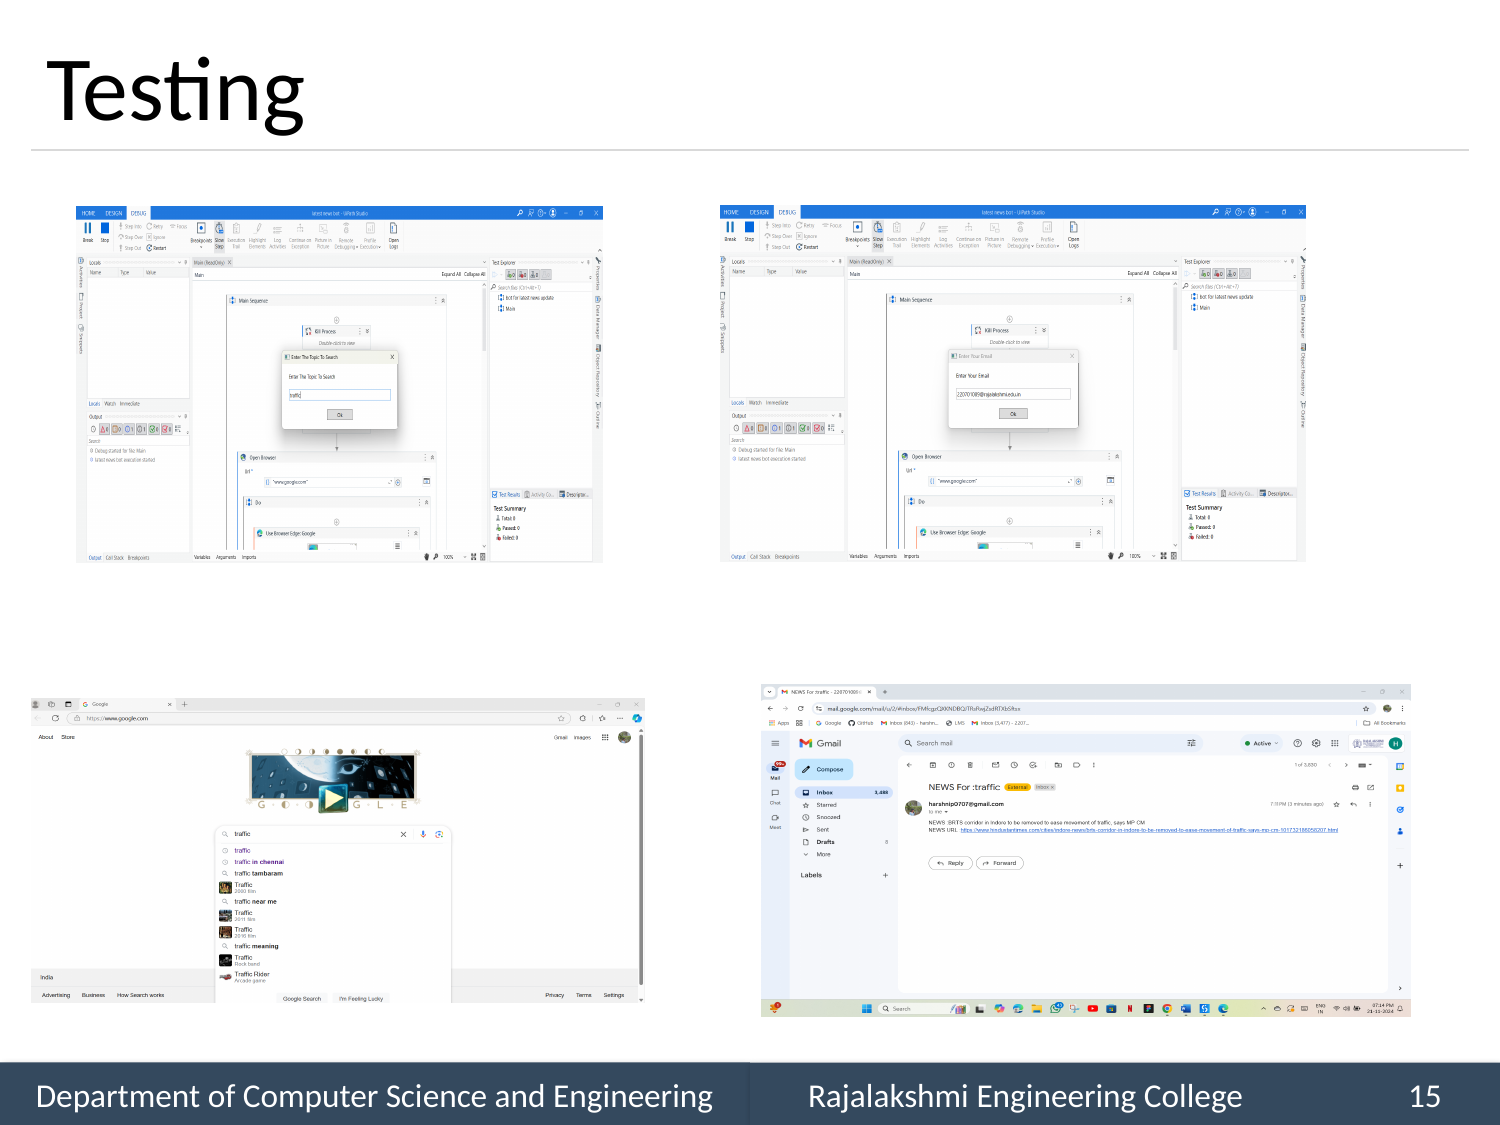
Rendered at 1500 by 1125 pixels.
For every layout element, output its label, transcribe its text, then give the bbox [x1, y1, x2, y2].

picture [720, 205, 1306, 562]
picture [30, 698, 645, 1003]
picture [761, 683, 1411, 1017]
title Testing [31, 17, 1469, 150]
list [76, 206, 603, 563]
